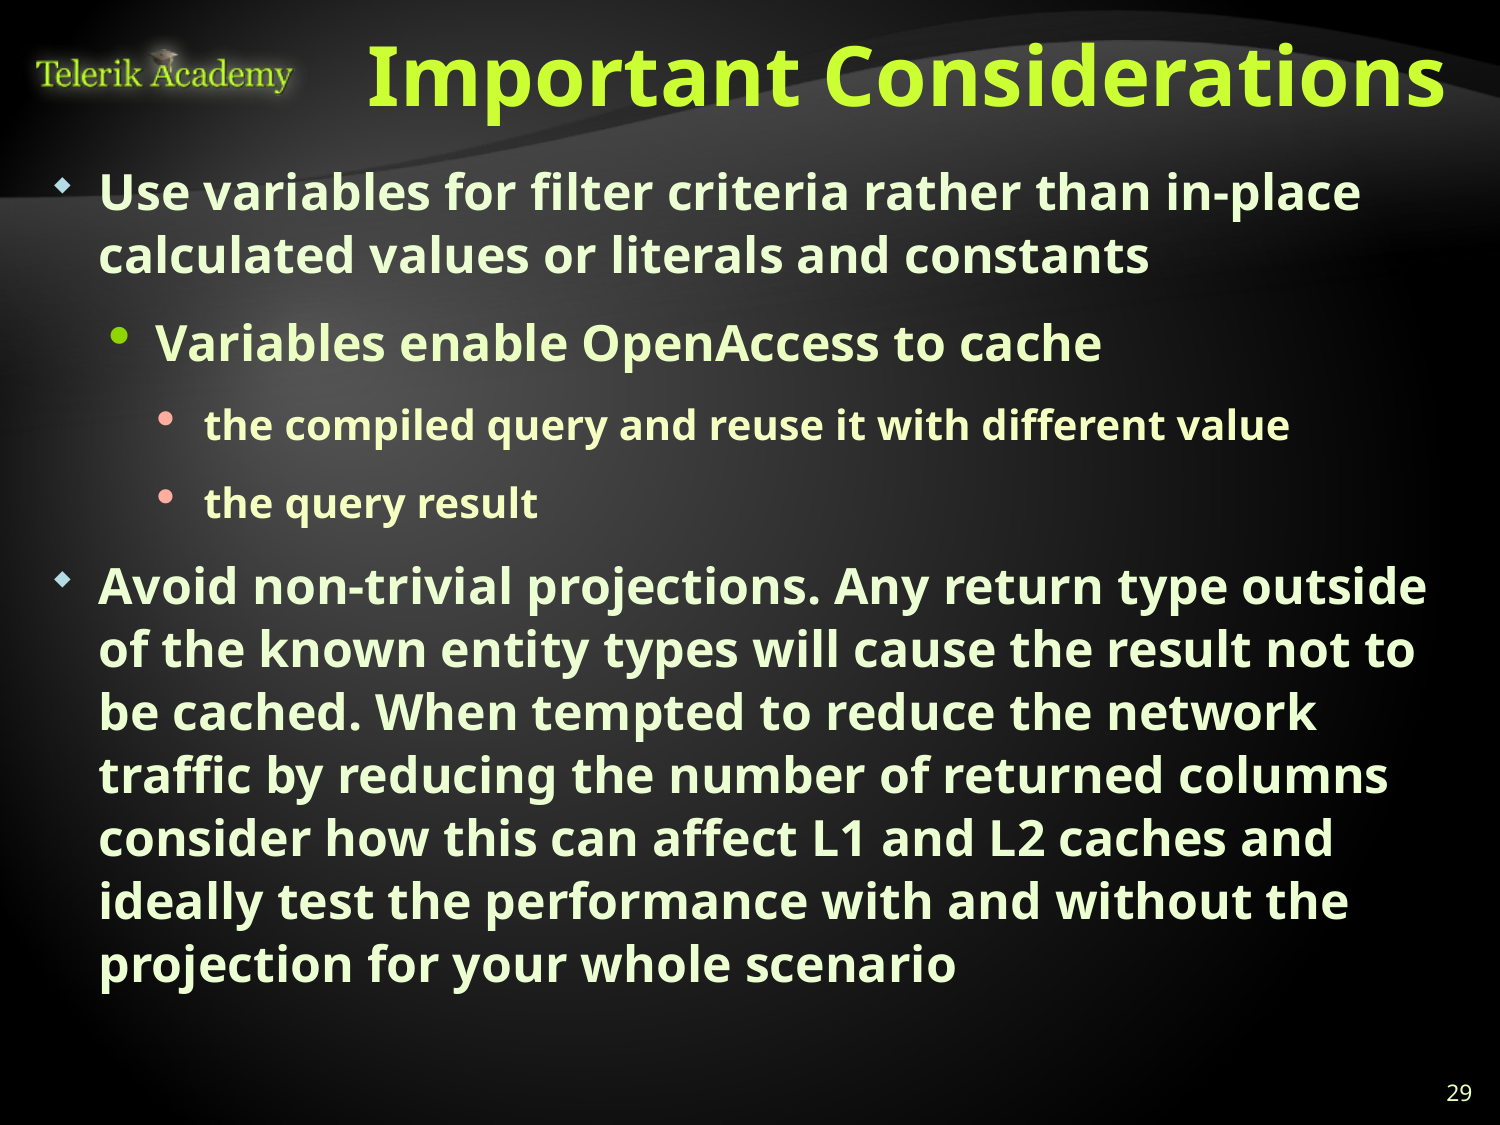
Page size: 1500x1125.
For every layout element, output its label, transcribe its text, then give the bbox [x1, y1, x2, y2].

slide_number 29 [1412, 1074, 1488, 1113]
picture [0, 0, 1500, 1125]
list Use variables for filter criteria rather than in-place calculated values or literals and constants Variables enable OpenAccess to cache the compiled query and reuse it with different value the query result Avoid non-trivial projections. Any return type outside of the known entity types will cause the result not to be cached. When tempted to reduce the network traffic by reducing the number of returned columns consider how this can affect L1 and L2 caches and ideally test the performance with and without the projection for your whole scenario [37, 149, 1463, 1100]
title Important Considerations [300, 12, 1463, 149]
